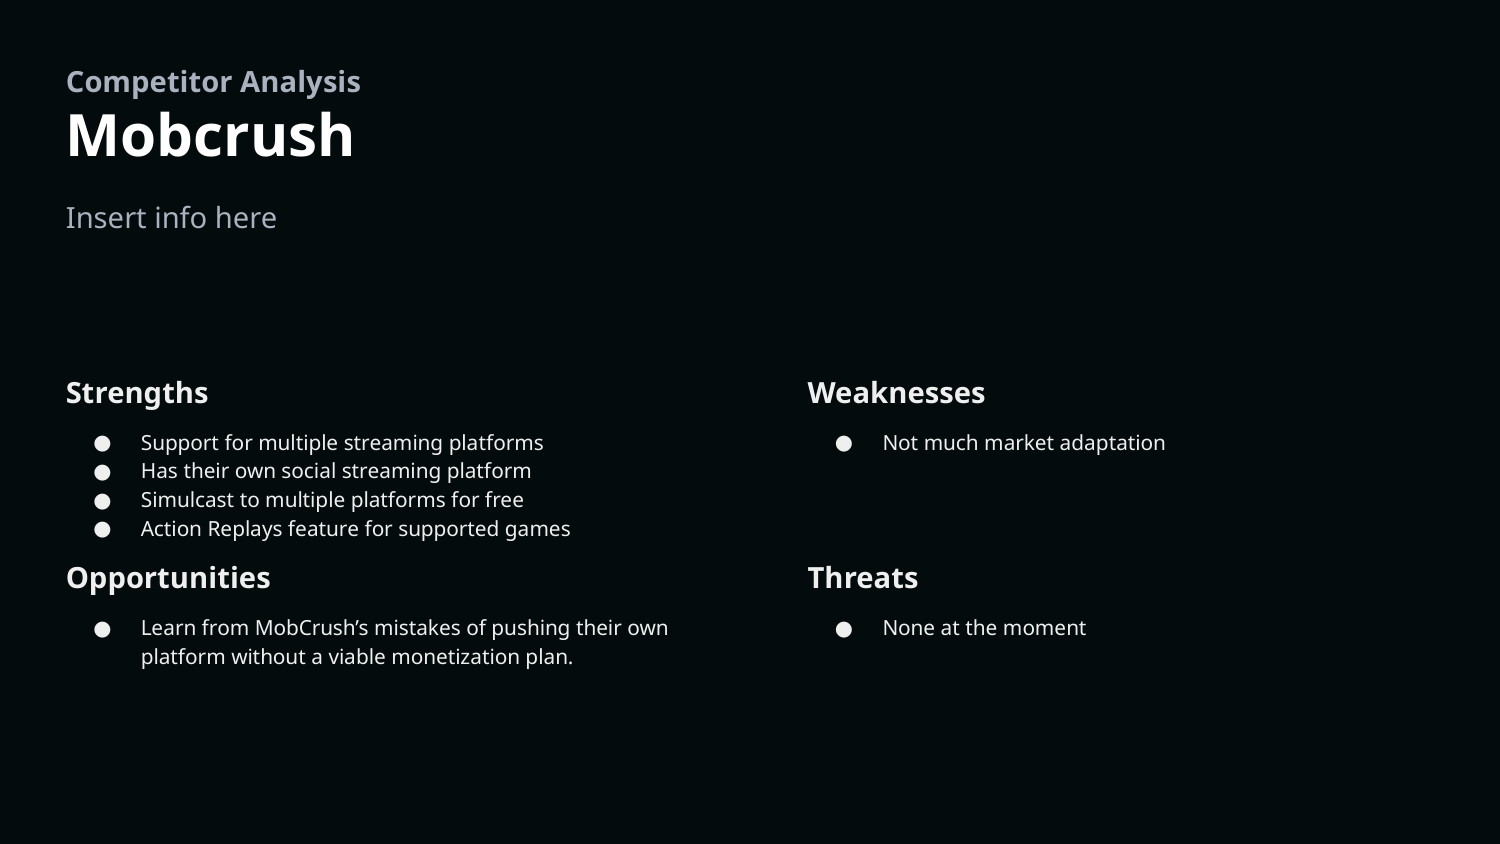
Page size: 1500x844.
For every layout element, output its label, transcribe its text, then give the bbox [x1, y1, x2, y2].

text_box Threats None at the moment [792, 539, 1449, 794]
text_box Insert info here [51, 184, 1470, 340]
text_box Competitor Analysis Mobcrush [51, 48, 1449, 184]
text_box Strengths Support for multiple streaming platforms Has their own social streaming platform Simulcast to multiple platforms for free Action Replays feature for supported games [51, 353, 708, 533]
text_box Weaknesses Not much market adaptation [792, 353, 1449, 533]
text_box Opportunities Learn from MobCrush’s mistakes of pushing their own platform without a viable monetization plan. [51, 539, 708, 794]
